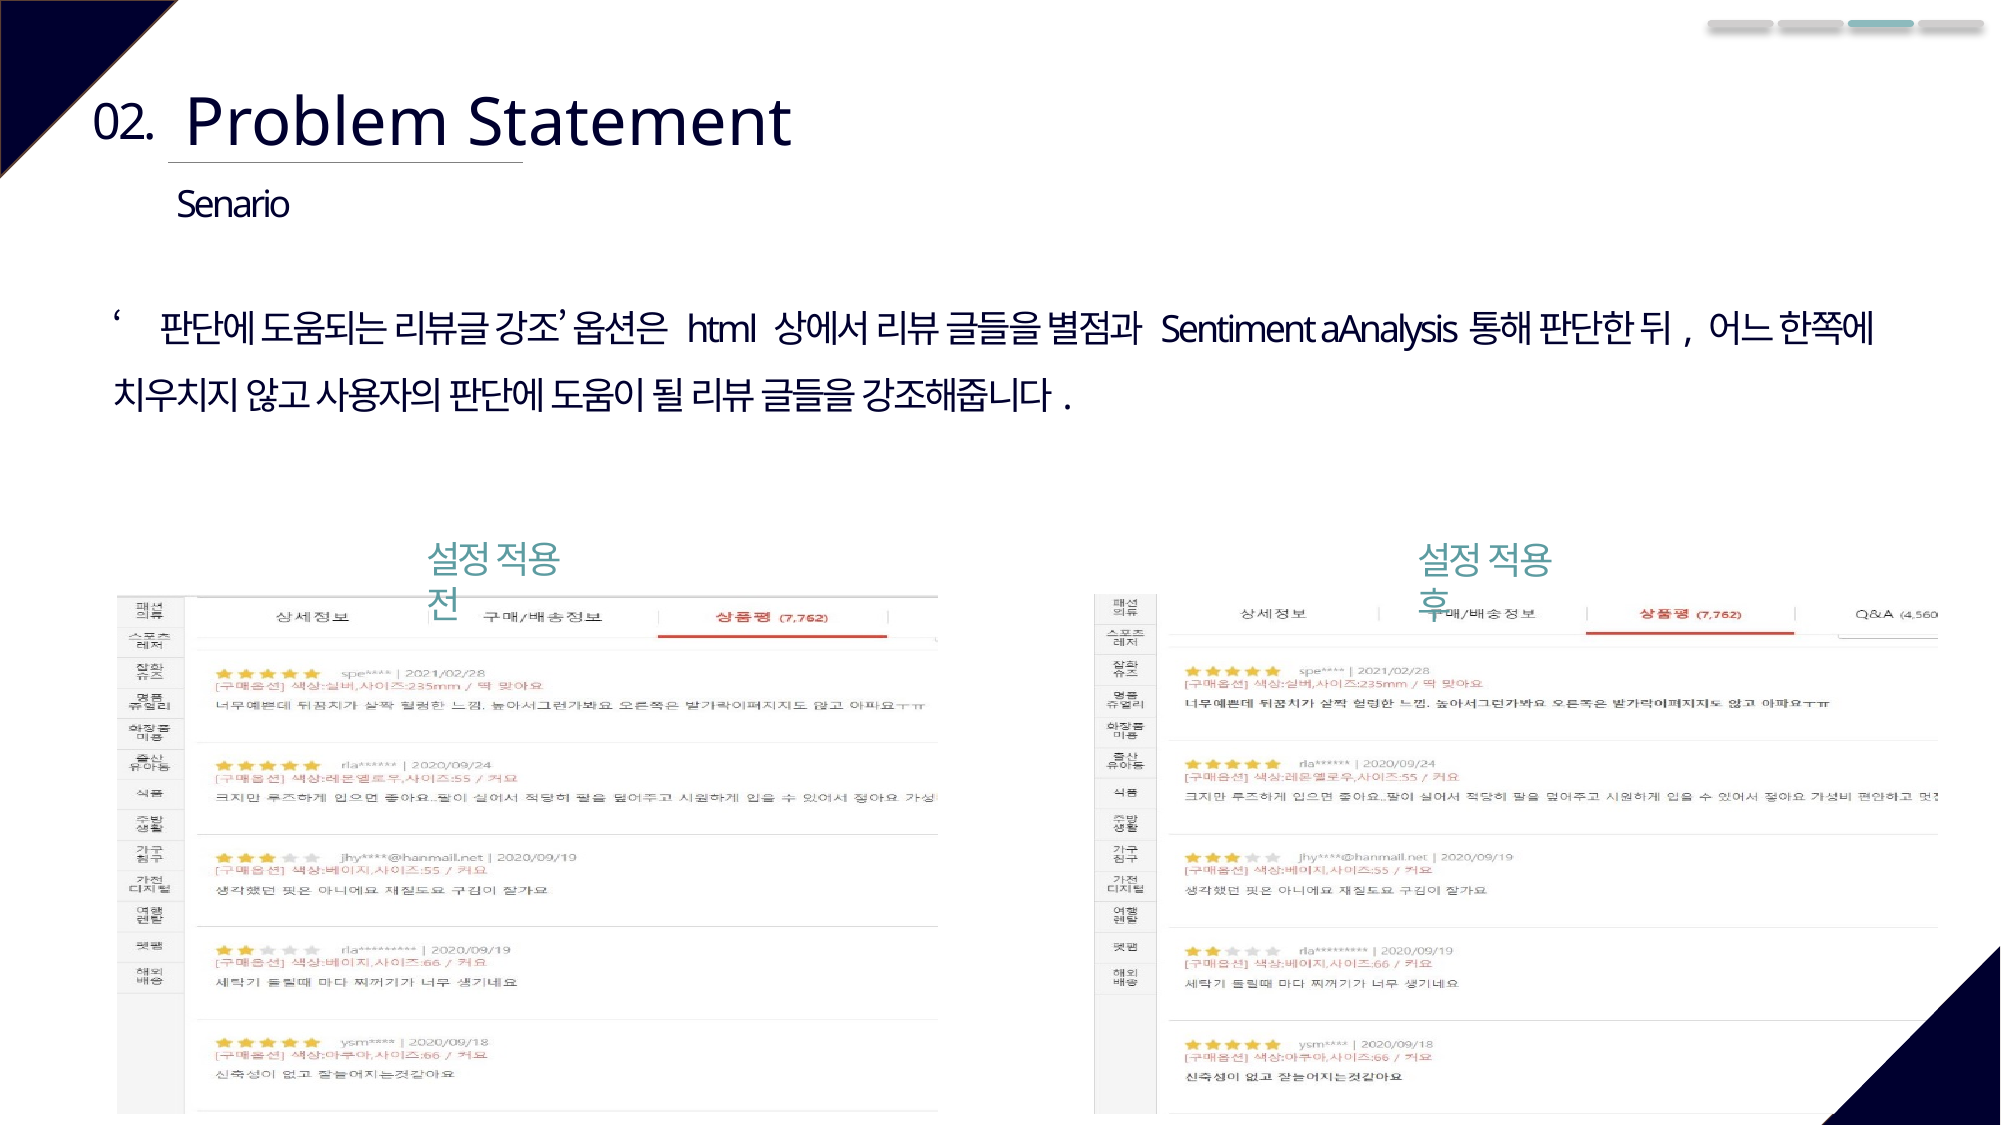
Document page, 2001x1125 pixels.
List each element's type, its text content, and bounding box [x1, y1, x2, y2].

text_box 02. [78, 81, 150, 157]
text_box Senario [161, 172, 307, 233]
picture [1094, 594, 1938, 1114]
text_box ‘판단에 도움되는 리뷰글 강조’ 옵션은 html 상에서 리뷰 글들을 별점과 Sentiment aAnalysis통해 판단한 뒤, 어느 한쪽에 치우치지 않고 사용자의 판단에 도움이 될 리뷰 글들을 강조해줍니다. [98, 274, 1911, 425]
picture [117, 594, 938, 1114]
text_box 설정 적용 후 [1402, 529, 1605, 594]
text_box 설정 적용 전 [411, 528, 613, 594]
text_box [1821, 944, 2000, 1125]
text_box Problem Statement [150, 71, 828, 167]
